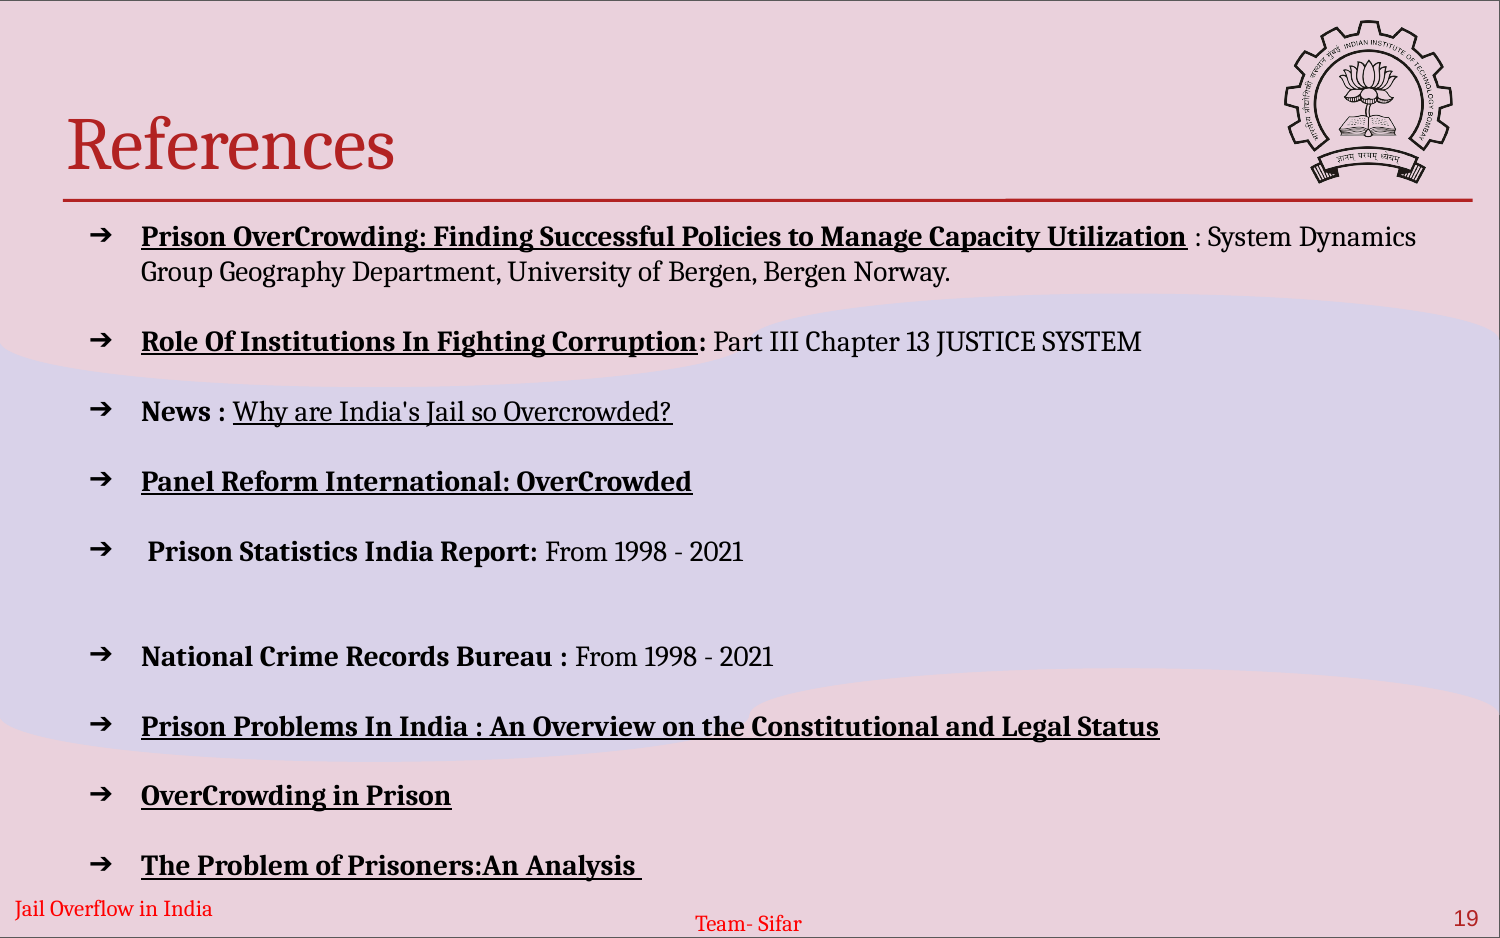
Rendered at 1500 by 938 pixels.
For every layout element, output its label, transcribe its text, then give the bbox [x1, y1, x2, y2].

title References [51, 79, 1449, 185]
text_box Prison OverCrowding: Finding Successful Policies to Manage Capacity Utilization : System Dynamics Group Geography Department, University of Bergen, Bergen Norway. Role Of Institutions In Fighting Corruption: Part III Chapter 13 JUSTICE SYSTEM News : Why are India's Jail so Overcrowded? Panel Reform International: OverCrowded Prison Statistics India Report: From 1998 - 2021 National Crime Records Bureau : From 1998 - 2021 Prison Problems In India : An Overview on the Constitutional and Legal Status OverCrowding in Prison The Problem of Prisoners:An Analysis [51, 202, 1477, 897]
text_box Jail Overflow in India [0, 879, 493, 935]
slide_number ‹#› [1388, 904, 1494, 932]
picture [1284, 20, 1453, 184]
